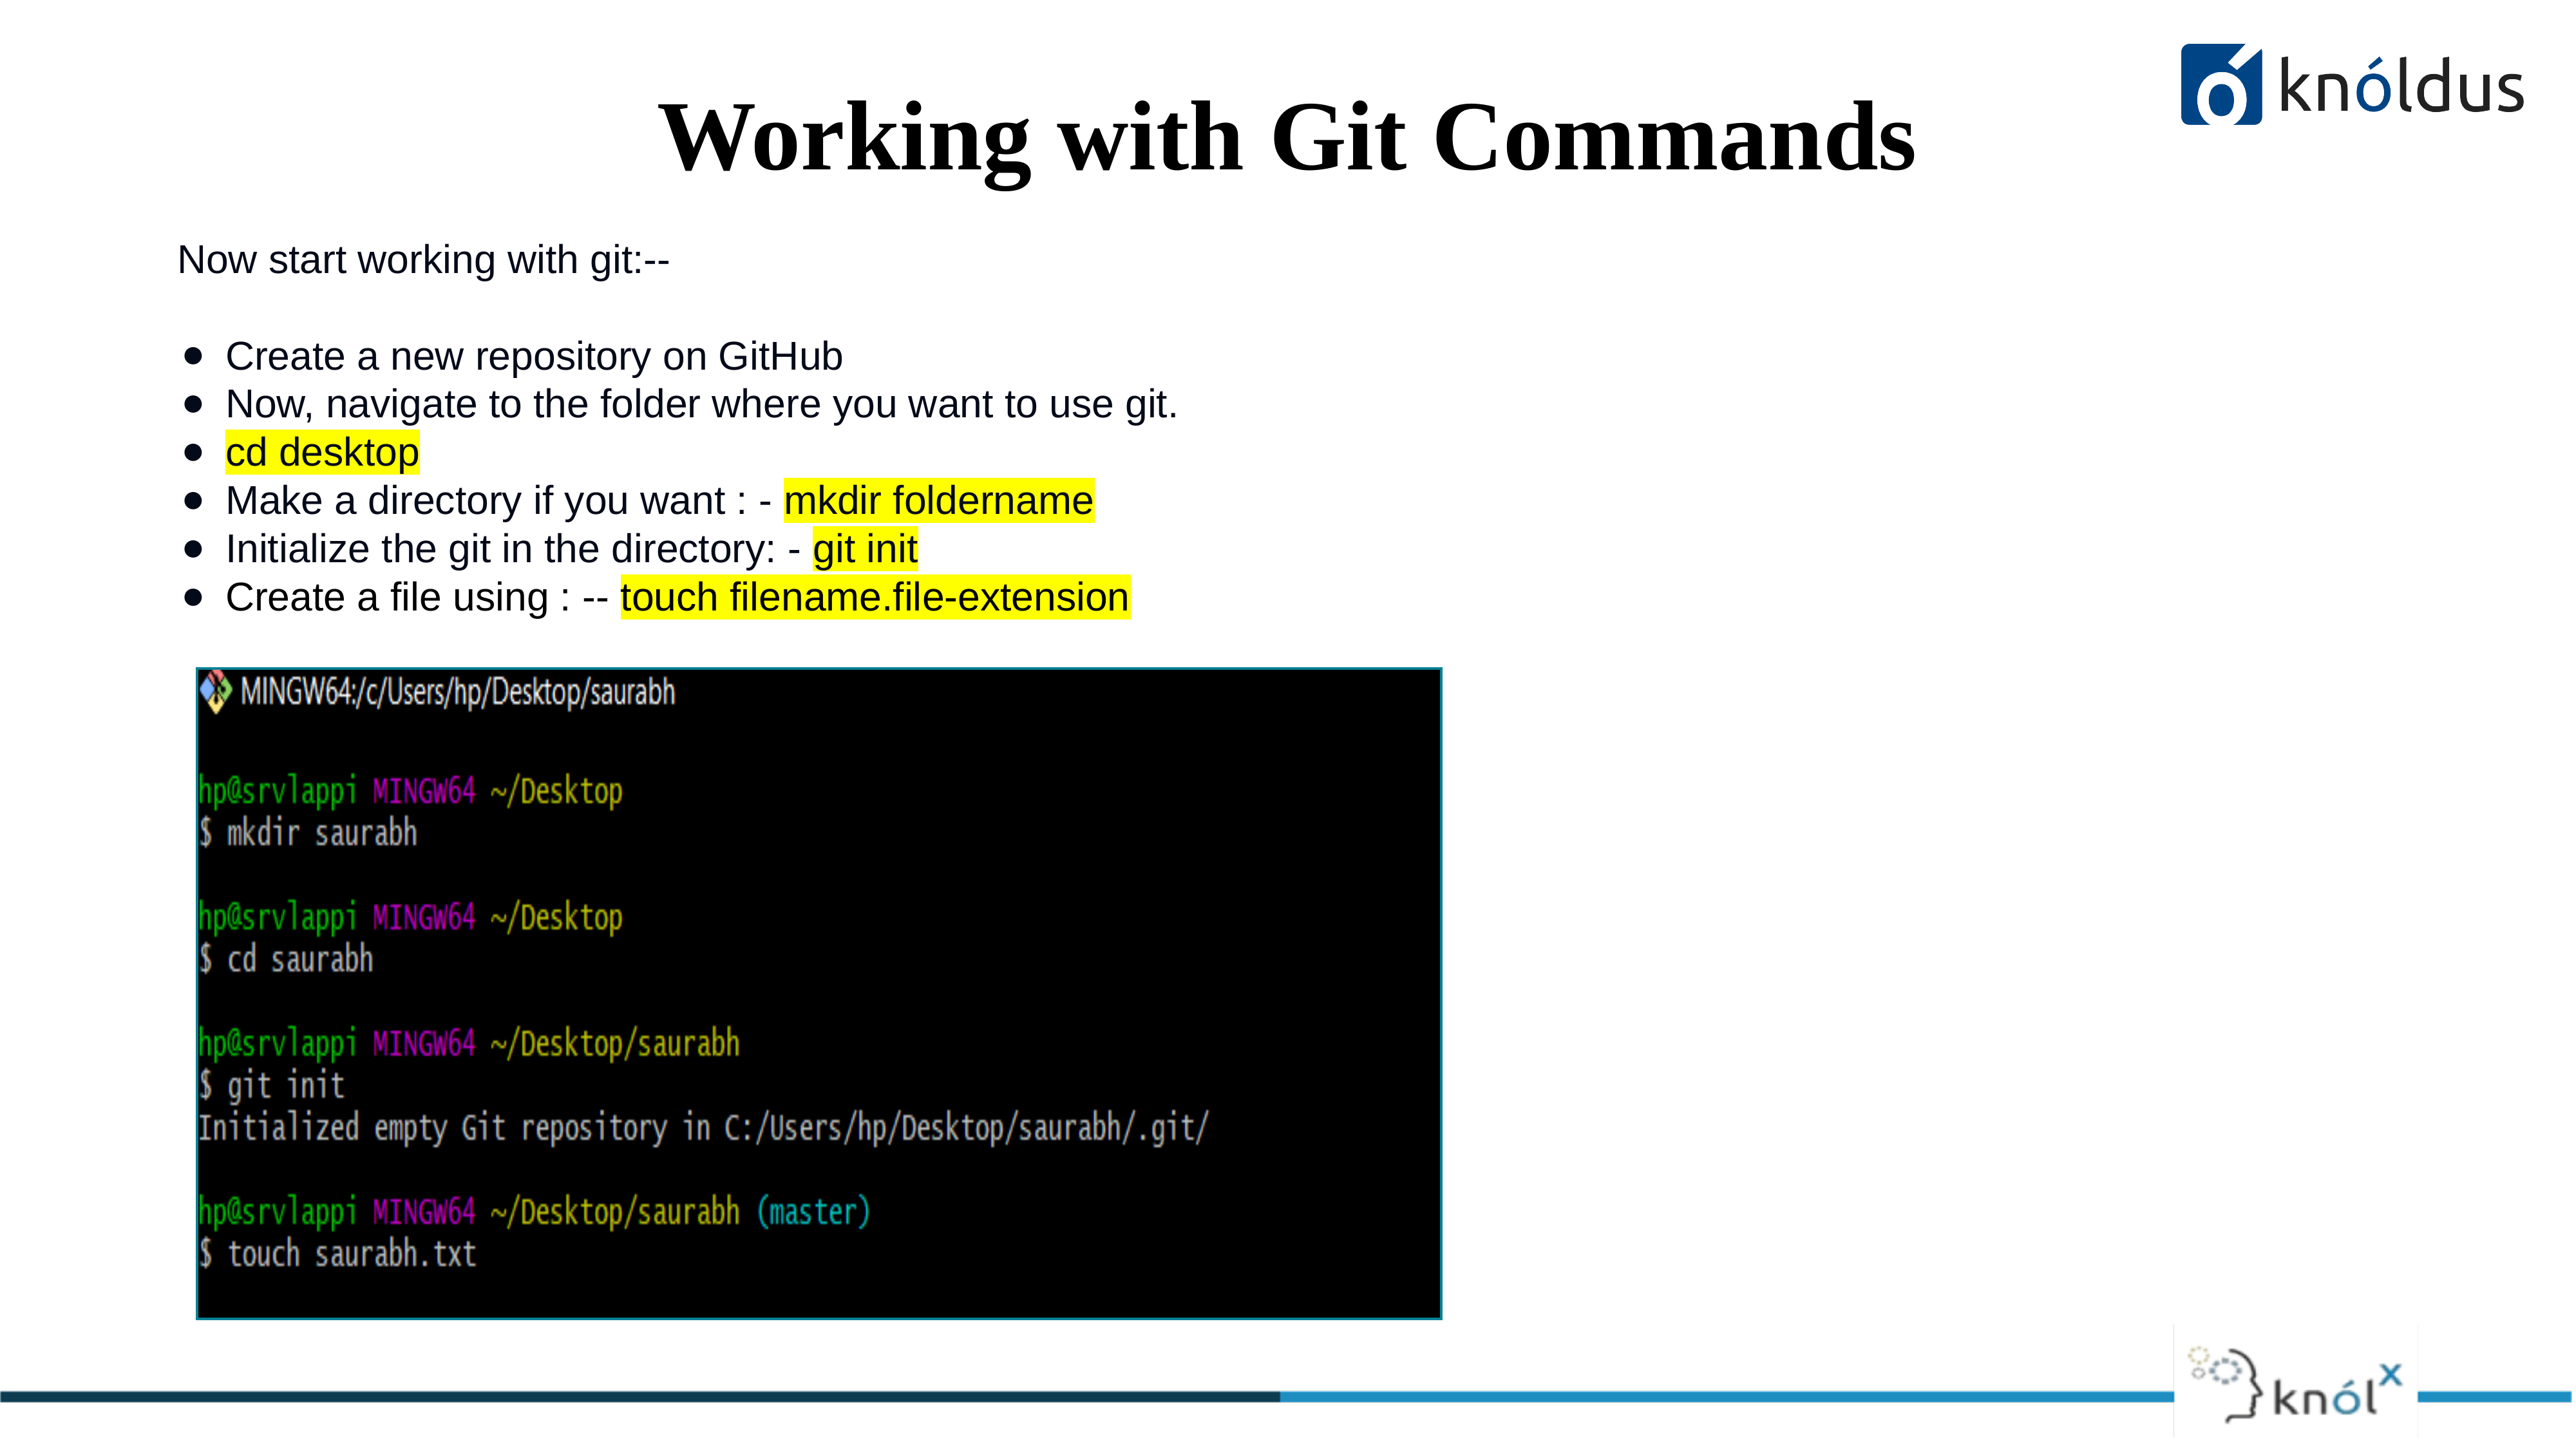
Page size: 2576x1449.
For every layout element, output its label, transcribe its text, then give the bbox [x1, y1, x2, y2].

text_box [196, 667, 1443, 1320]
picture [0, 1323, 2572, 1437]
text_box Now start working with git:-- Create a new repository on GitHub Now, navigate to the folder where you want to use git. cd desktop Make a directory if you want : - mkdir foldername Initialize the git in the directory: - git init Create a file using : -- touch filename.file-extension [177, 232, 2533, 1370]
picture [2181, 44, 2524, 125]
text_box Working with Git Commands [177, 70, 2399, 193]
